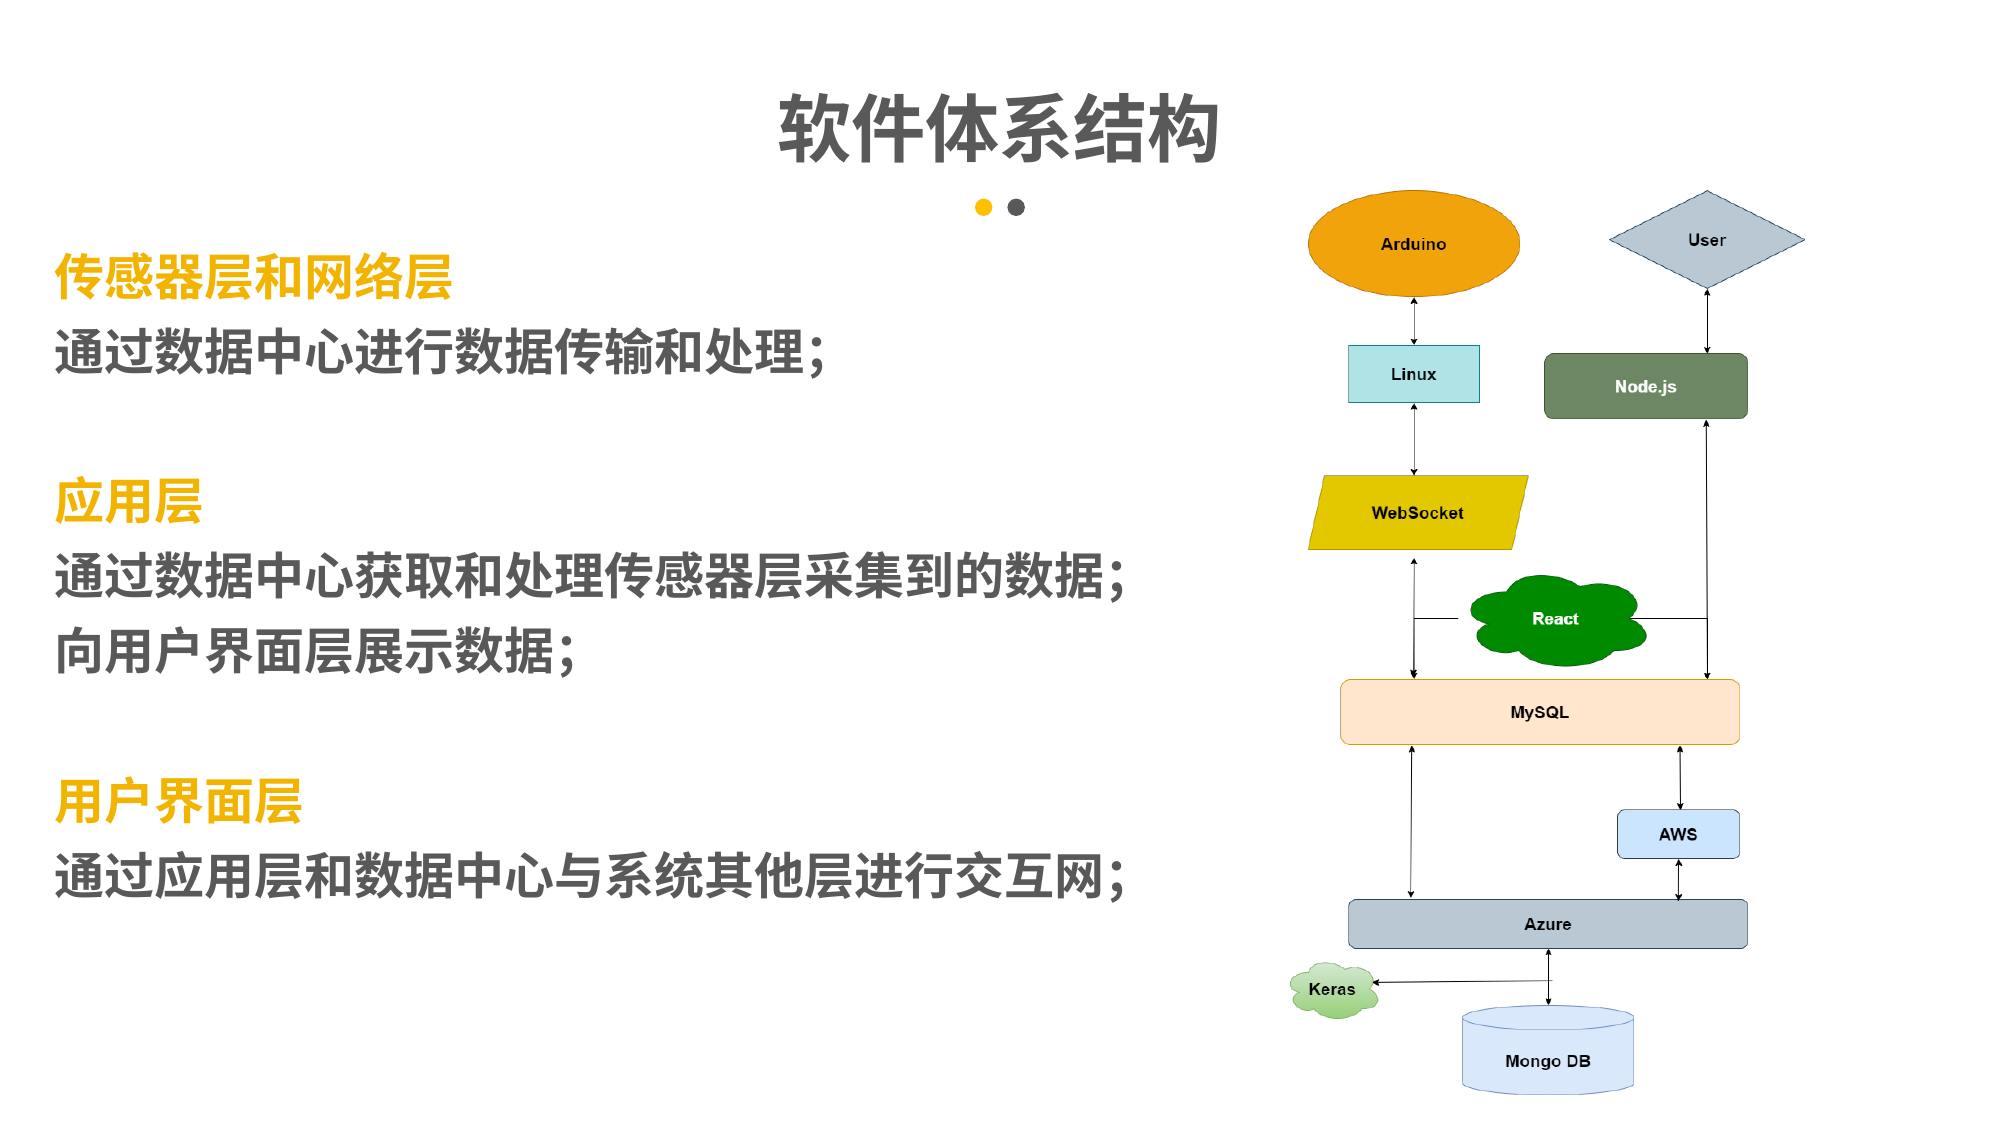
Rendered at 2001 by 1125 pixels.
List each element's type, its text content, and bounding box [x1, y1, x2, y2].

picture [1283, 190, 1805, 1095]
list 软件体系结构 [207, 85, 1793, 181]
text_box 传感器层和网络层 通过数据中心进行数据传输和处理； 应用层 通过数据中心获取和处理传感器层采集到的数据； 向用户界面层展示数据； 用户界面层 通过应用层和数据中心与系统其他层进行交互网； [39, 244, 1215, 1040]
